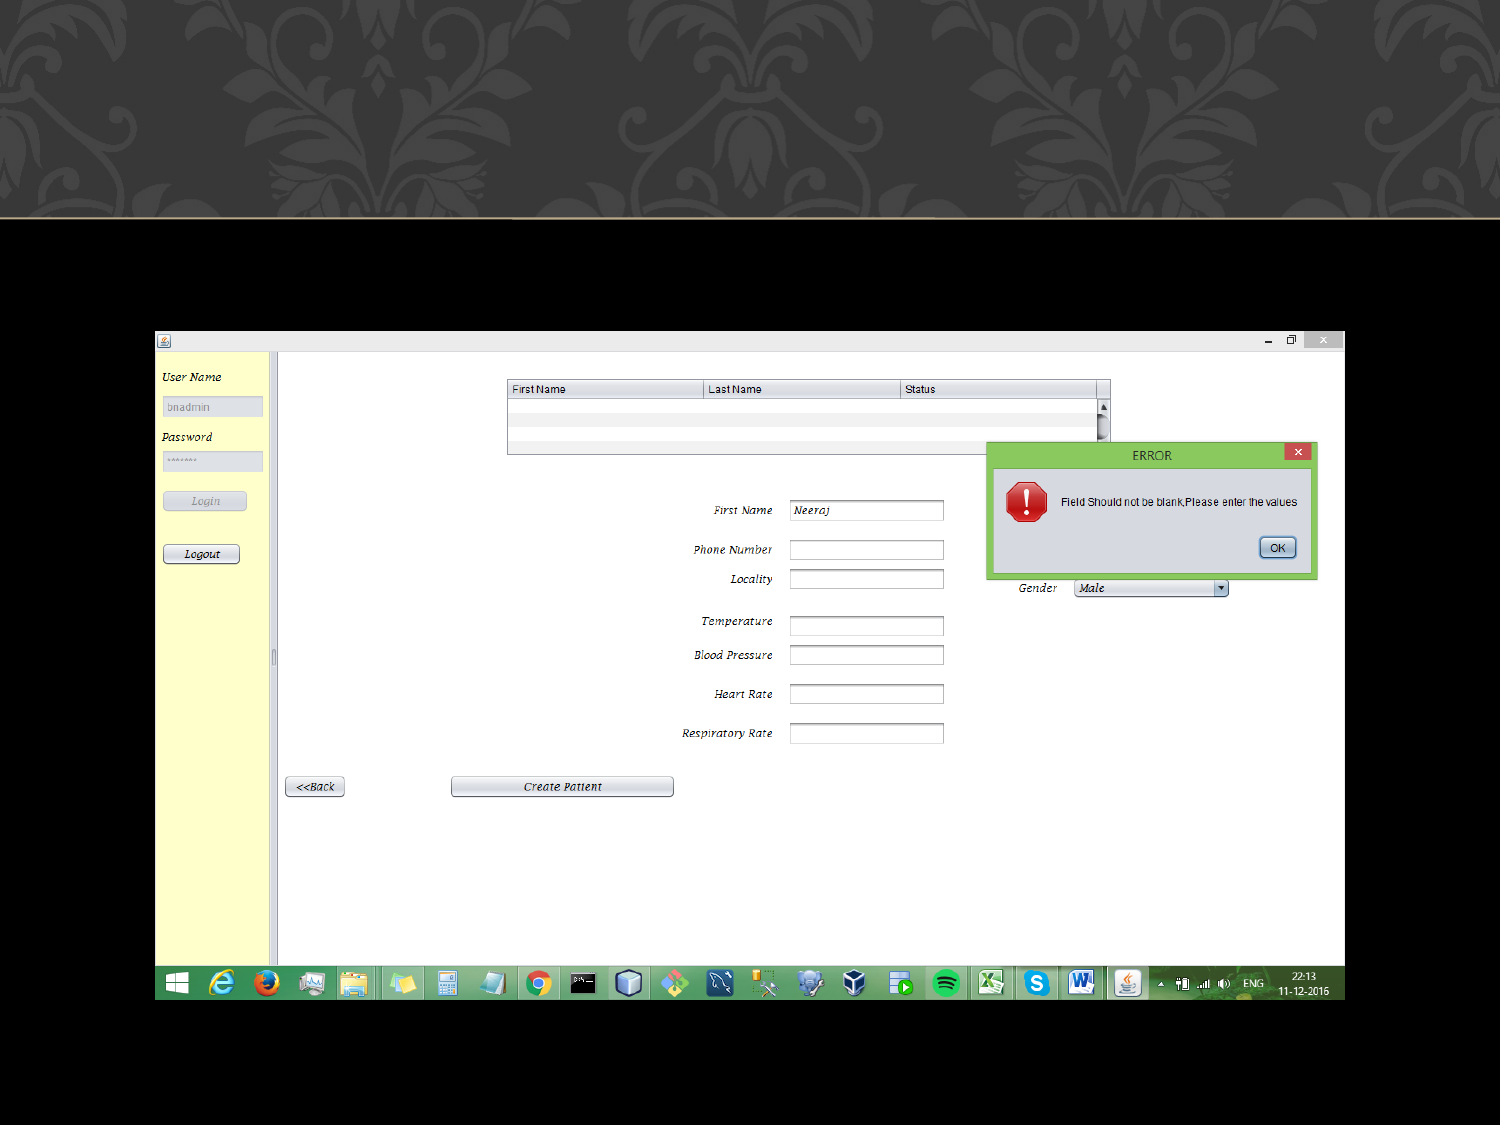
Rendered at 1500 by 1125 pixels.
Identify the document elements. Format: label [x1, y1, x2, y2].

list [155, 331, 1345, 1001]
